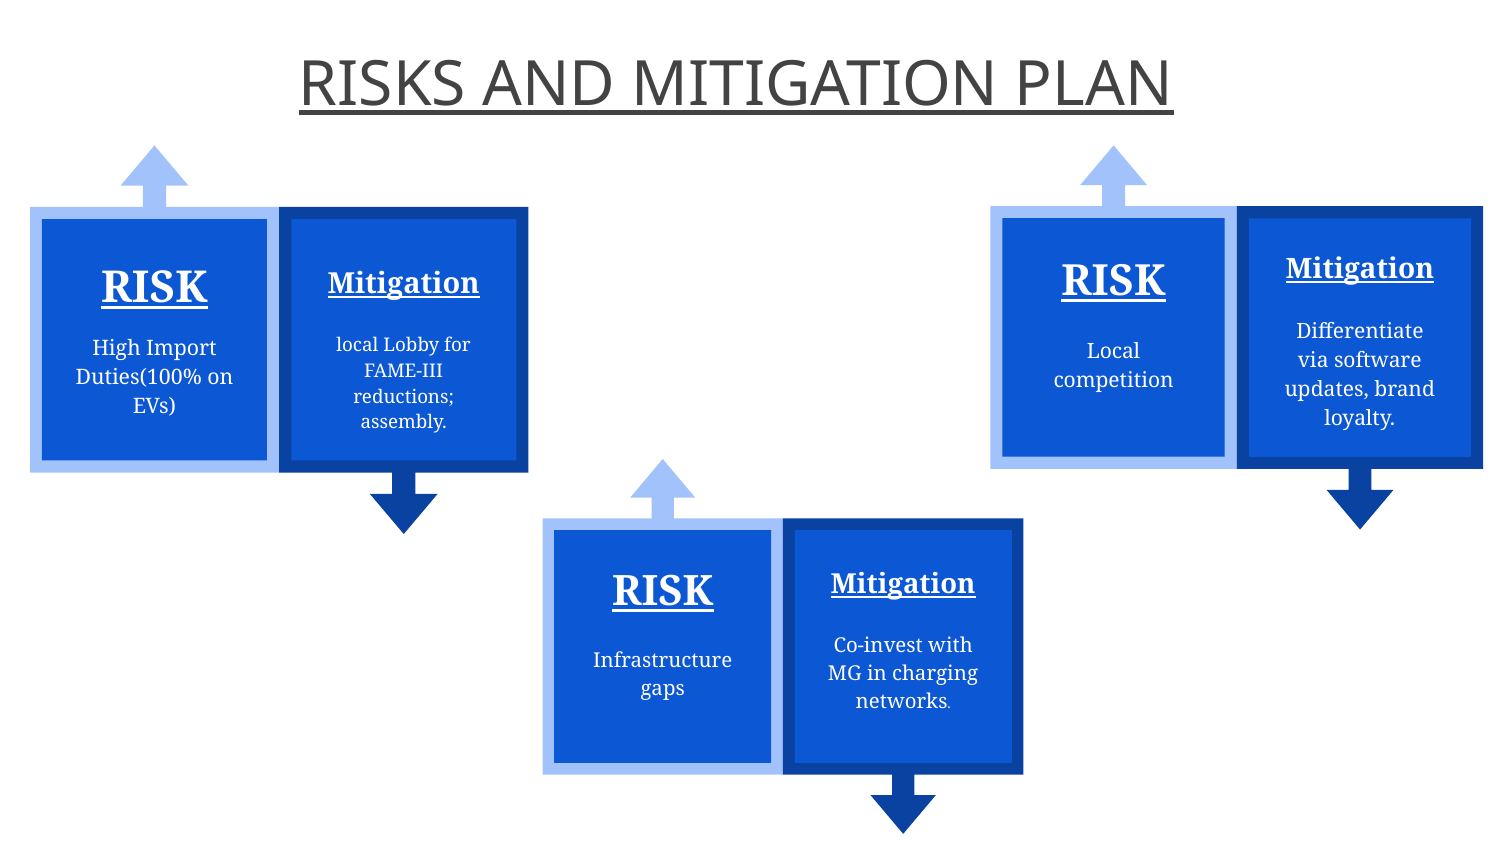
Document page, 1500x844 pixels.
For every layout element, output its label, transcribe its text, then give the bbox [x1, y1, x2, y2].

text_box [278, 206, 529, 535]
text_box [1236, 205, 1484, 530]
text_box RISKS AND MITIGATION PLAN [29, 28, 1443, 122]
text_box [990, 145, 1237, 469]
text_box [29, 145, 280, 473]
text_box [782, 518, 1024, 835]
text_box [542, 458, 784, 775]
